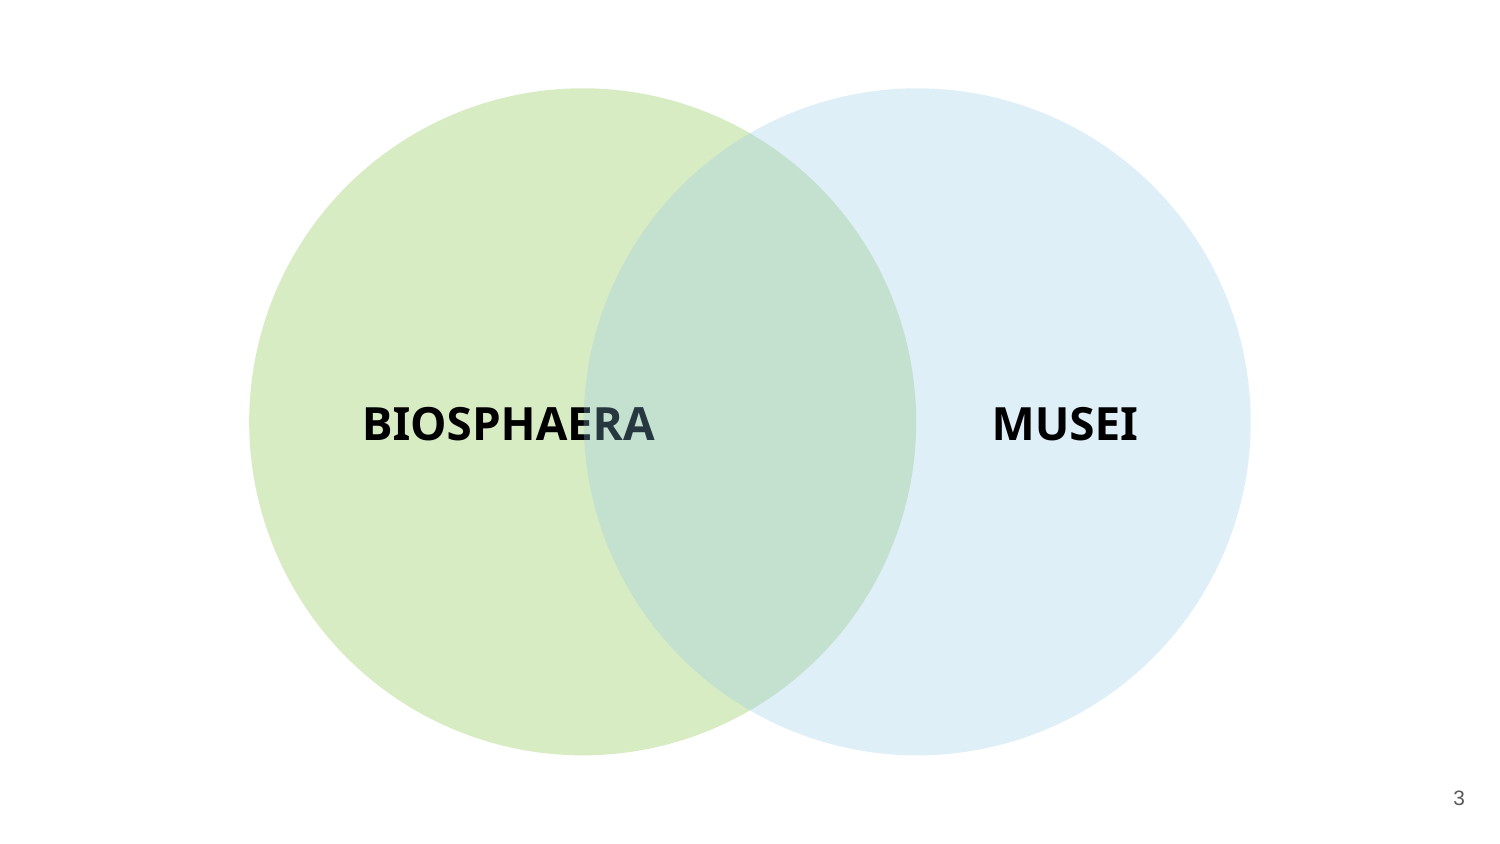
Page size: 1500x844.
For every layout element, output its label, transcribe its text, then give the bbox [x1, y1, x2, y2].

text_box MUSEI [583, 88, 1251, 756]
text_box BIOSPHAERA [249, 88, 750, 756]
slide_number ‹#› [1215, 764, 1480, 830]
